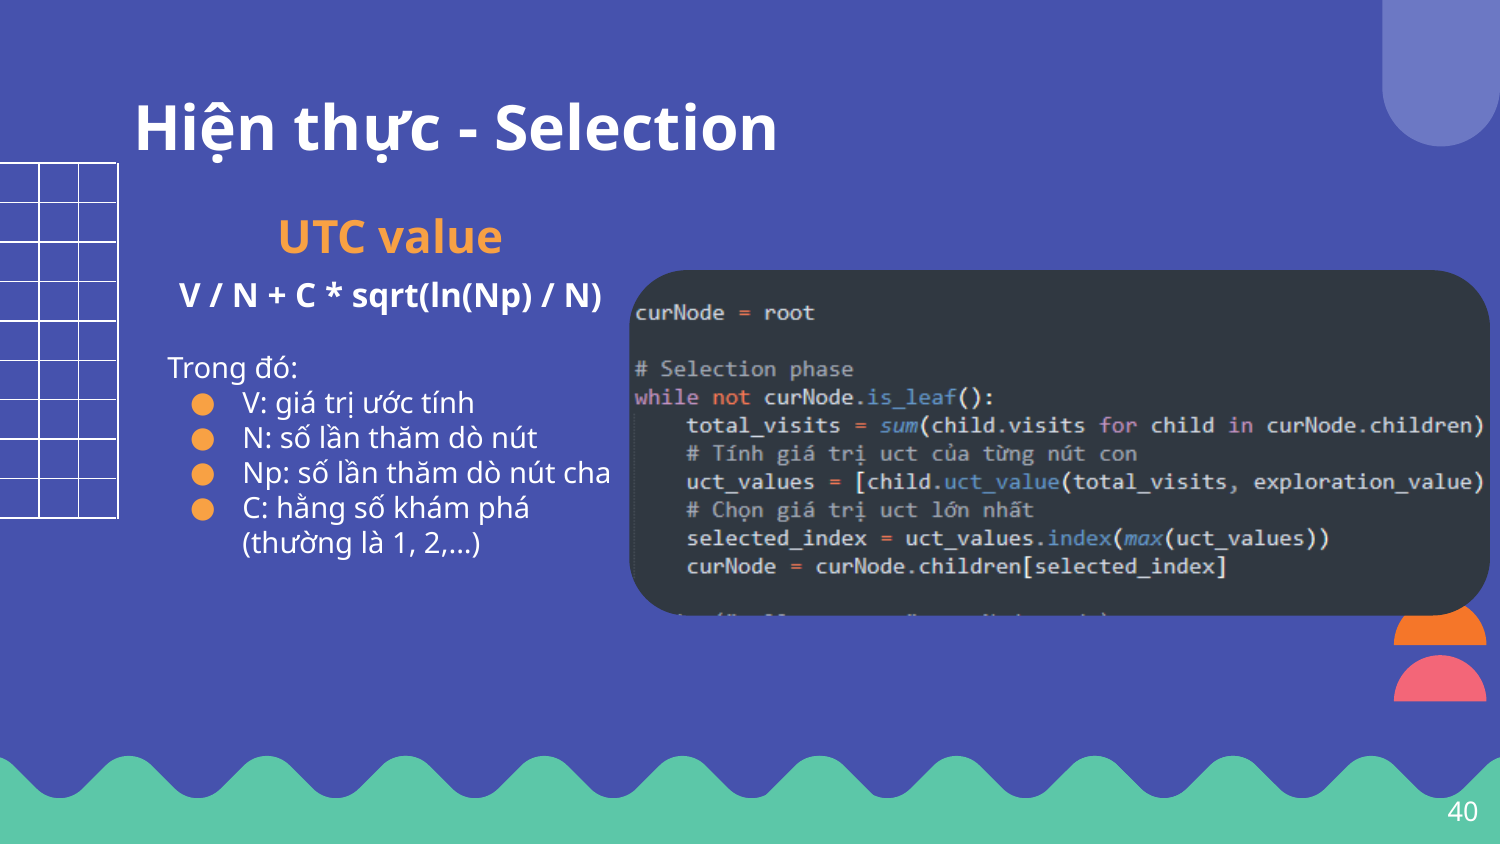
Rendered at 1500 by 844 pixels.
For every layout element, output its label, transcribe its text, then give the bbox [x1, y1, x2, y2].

subtitle V / N + C * sqrt(ln(Np) / N) Trong đó: V: giá trị ước tính N: số lần thăm dò nút Np: số lần thăm dò nút cha C: hằng số khám phá (thường là 1, 2,...) [152, 278, 630, 627]
picture [629, 269, 1491, 616]
subtitle UTC value [152, 188, 630, 278]
slide_number ‹#› [1403, 779, 1494, 844]
title Hiện thực - Selection [118, 72, 1382, 167]
